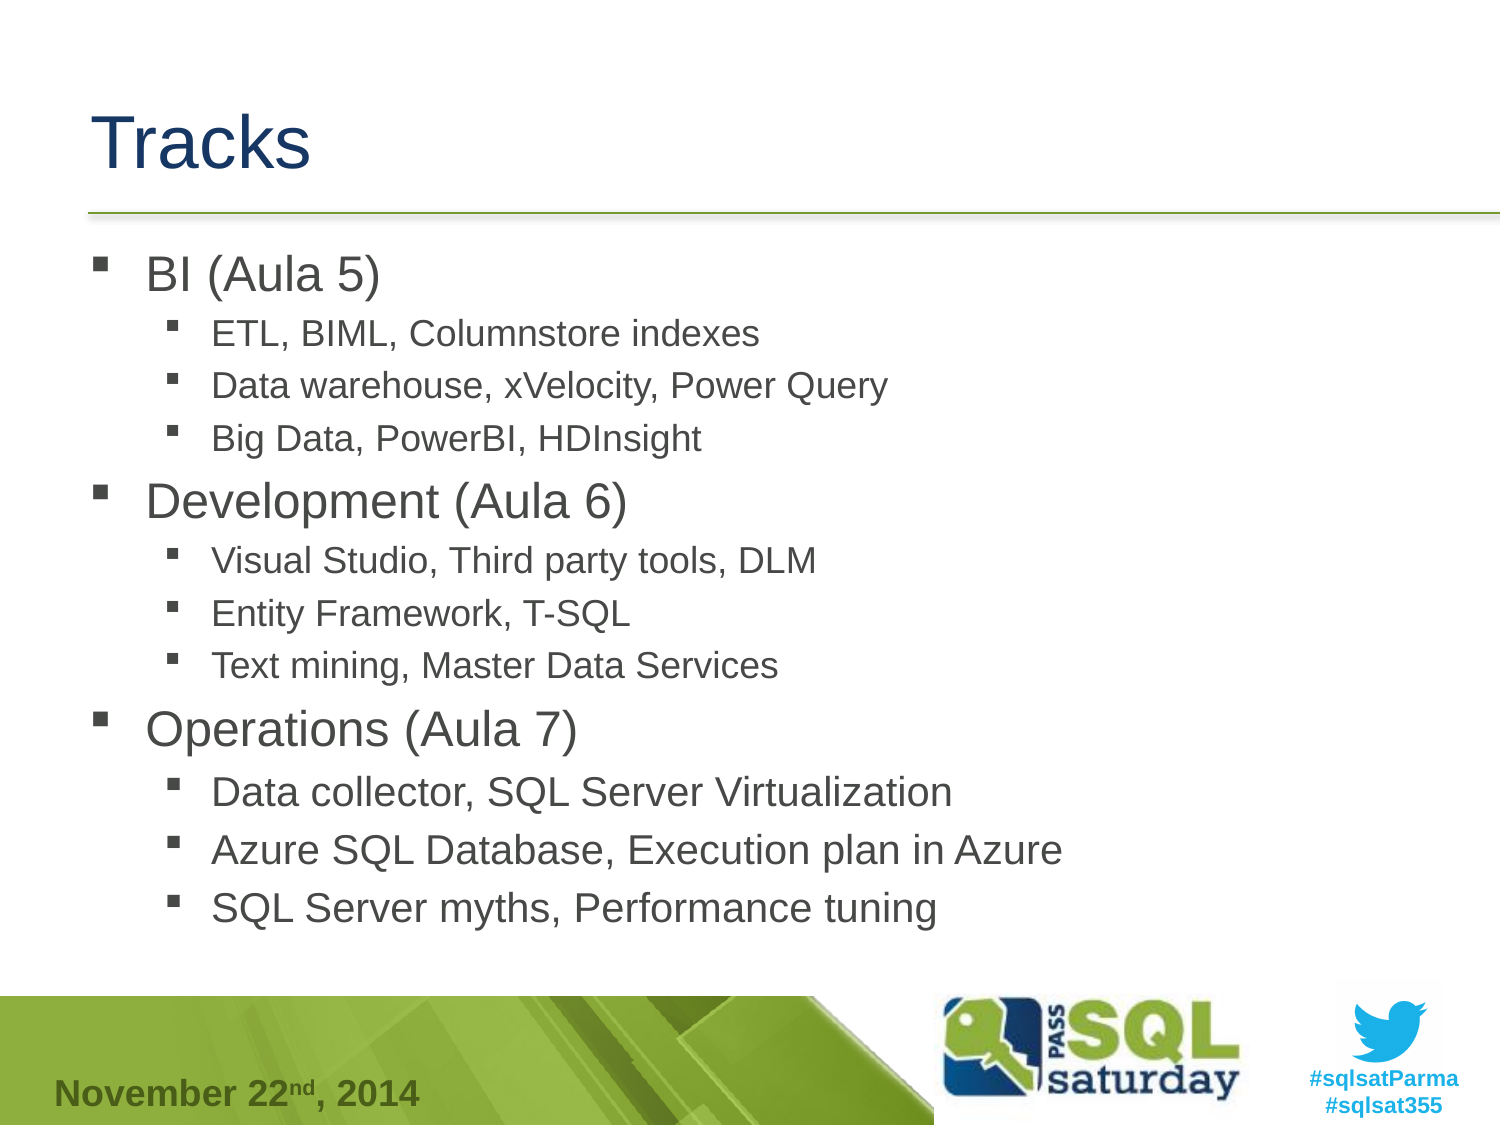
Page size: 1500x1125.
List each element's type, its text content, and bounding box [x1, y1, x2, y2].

title Tracks [75, 45, 1425, 233]
picture [1336, 978, 1443, 1085]
picture [0, 996, 1276, 1125]
picture [1339, 1076, 1344, 1084]
list BI (Aula 5) ETL, BIML, Columnstore indexes Data warehouse, xVelocity, Power Query Big Data, PowerBI, HDInsight Development (Aula 6) Visual Studio, Third party tools, DLM Entity Framework, T-SQL Text mining, Master Data Services Operations (Aula 7) Data collector, SQL Server Virtualization Azure SQL Database, Execution plan in Azure SQL Server myths, Performance tuning [74, 233, 1427, 1004]
